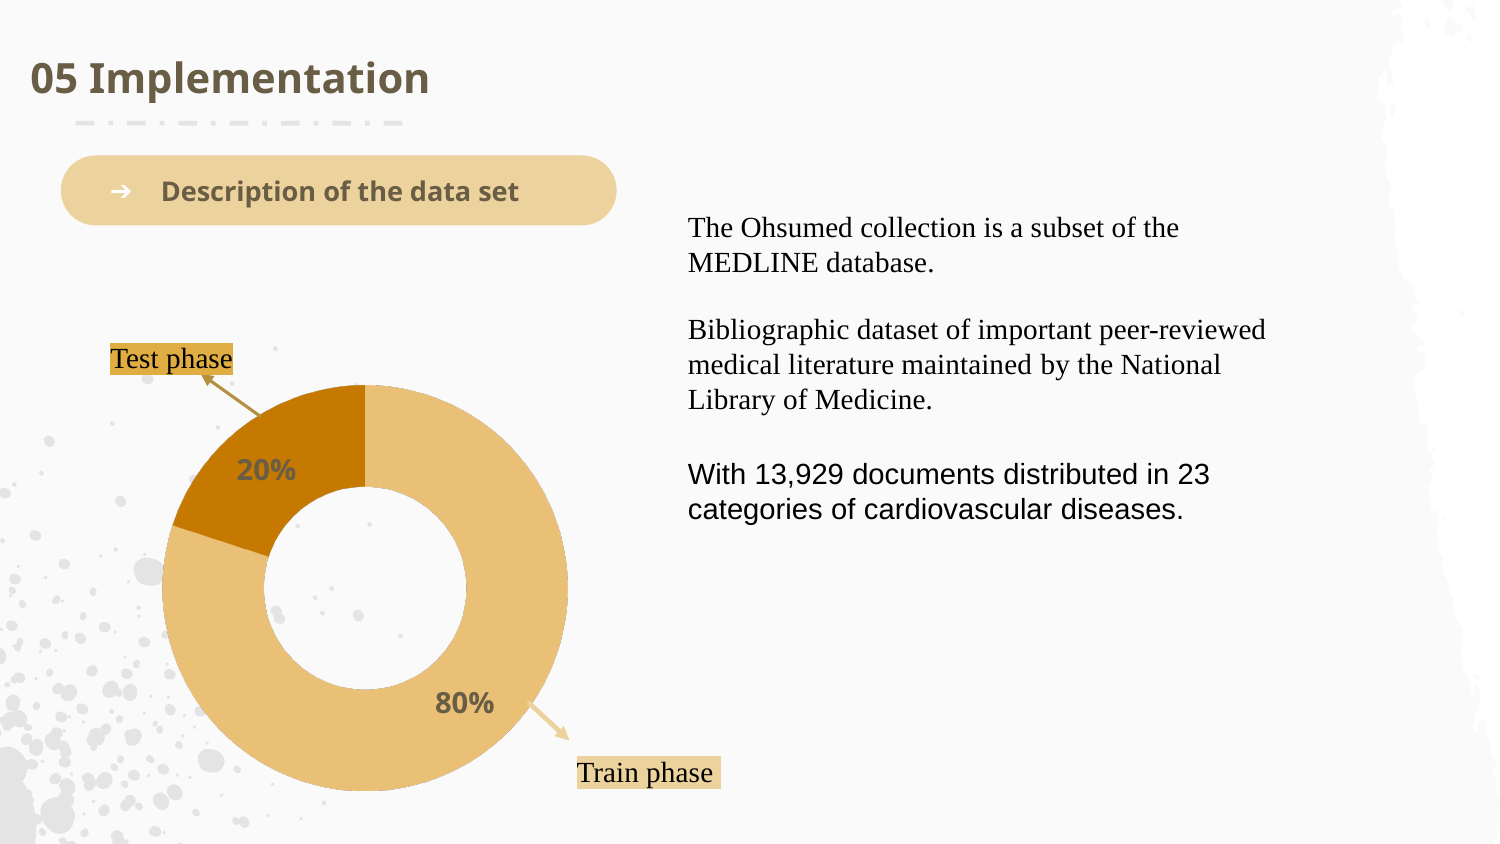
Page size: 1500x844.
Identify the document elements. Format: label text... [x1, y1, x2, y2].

text_box Train phase [561, 738, 782, 804]
text_box The Ohsumed collection is a subset of the MEDLINE database. [673, 192, 1290, 293]
text_box 05 Implementation [0, 24, 479, 131]
text_box With 13,929 documents distributed in 23 categories of cardiovascular diseases. [673, 440, 1290, 541]
picture [144, 385, 587, 791]
text_box Bibliographic dataset of important peer-reviewed medical literature maintained by the National Library of Medicine. [673, 295, 1290, 431]
text_box Description of the data set [60, 155, 617, 226]
text_box Test phase [95, 324, 300, 390]
